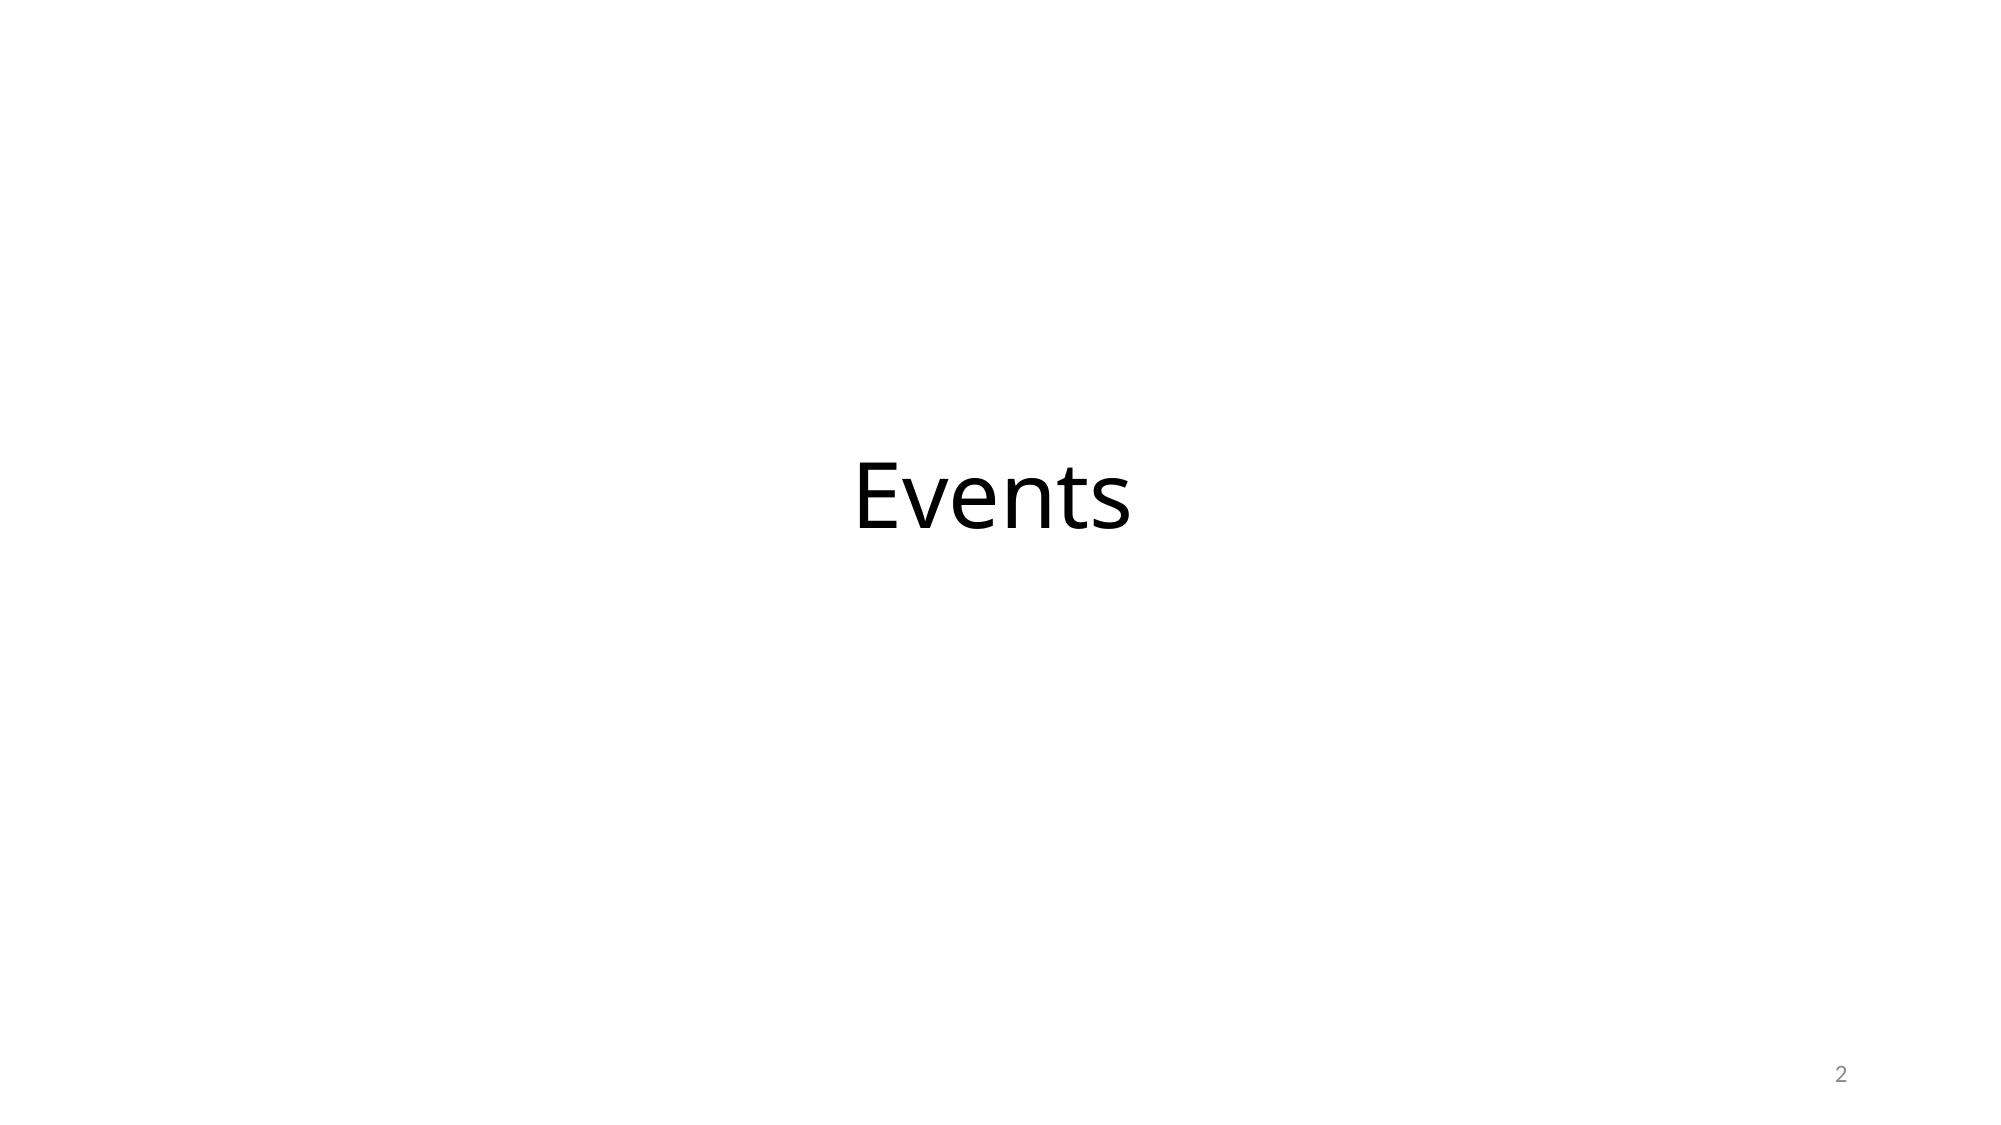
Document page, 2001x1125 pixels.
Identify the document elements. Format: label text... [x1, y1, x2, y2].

slide_number 2 [1412, 1042, 1863, 1103]
title Events [129, 389, 1855, 608]
